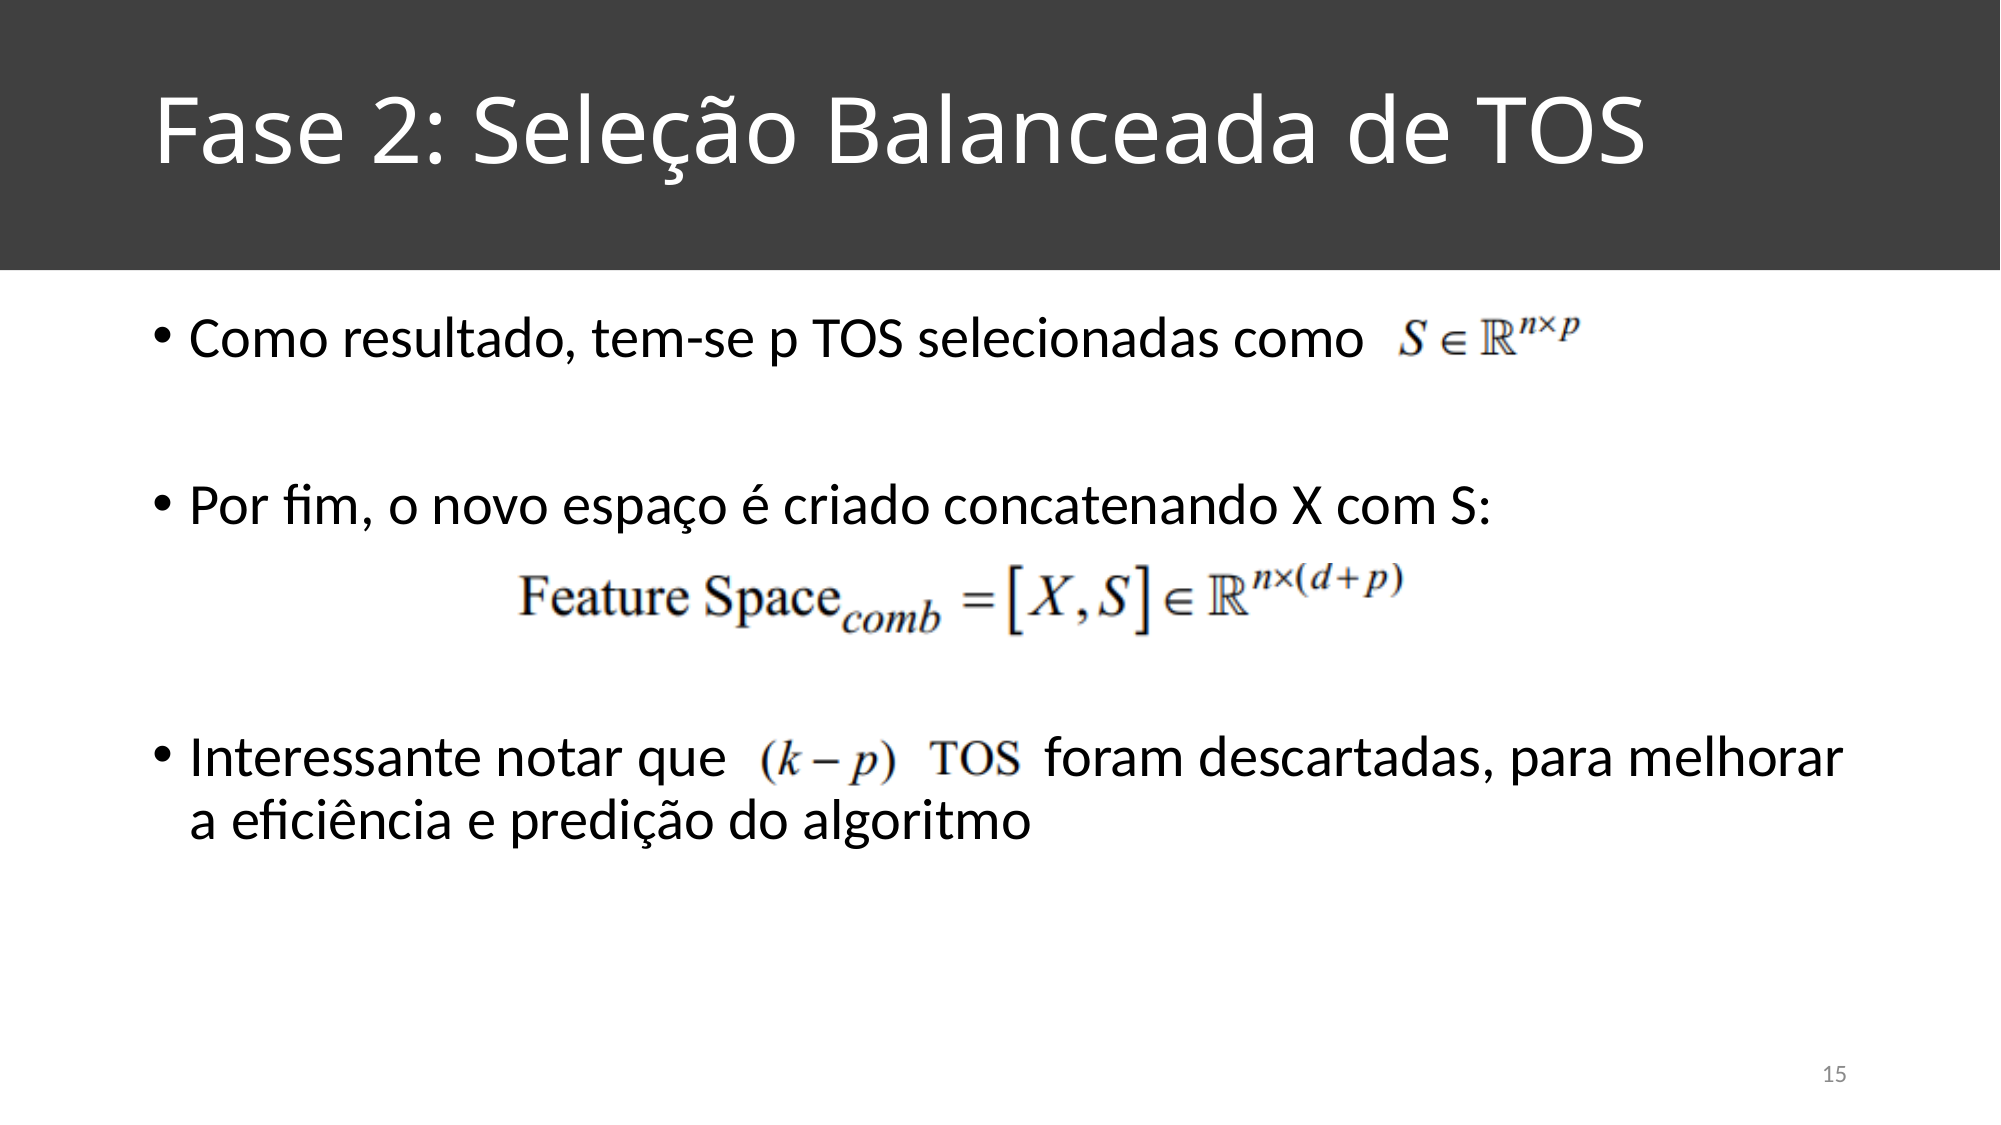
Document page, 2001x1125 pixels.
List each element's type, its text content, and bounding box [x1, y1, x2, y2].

title Fase 2: Seleção Balanceada de TOS [137, 59, 1863, 209]
list Como resultado, tem-se p TOS selecionadas como Por fim, o novo espaço é criado concatenando X com S: Interessante notar que foram descartadas, para melhorar a eficiência e predição do algoritmo [137, 299, 1863, 1014]
picture [1393, 307, 1589, 382]
picture [516, 563, 1413, 657]
picture [757, 732, 1028, 799]
slide_number 15 [1412, 1042, 1863, 1103]
